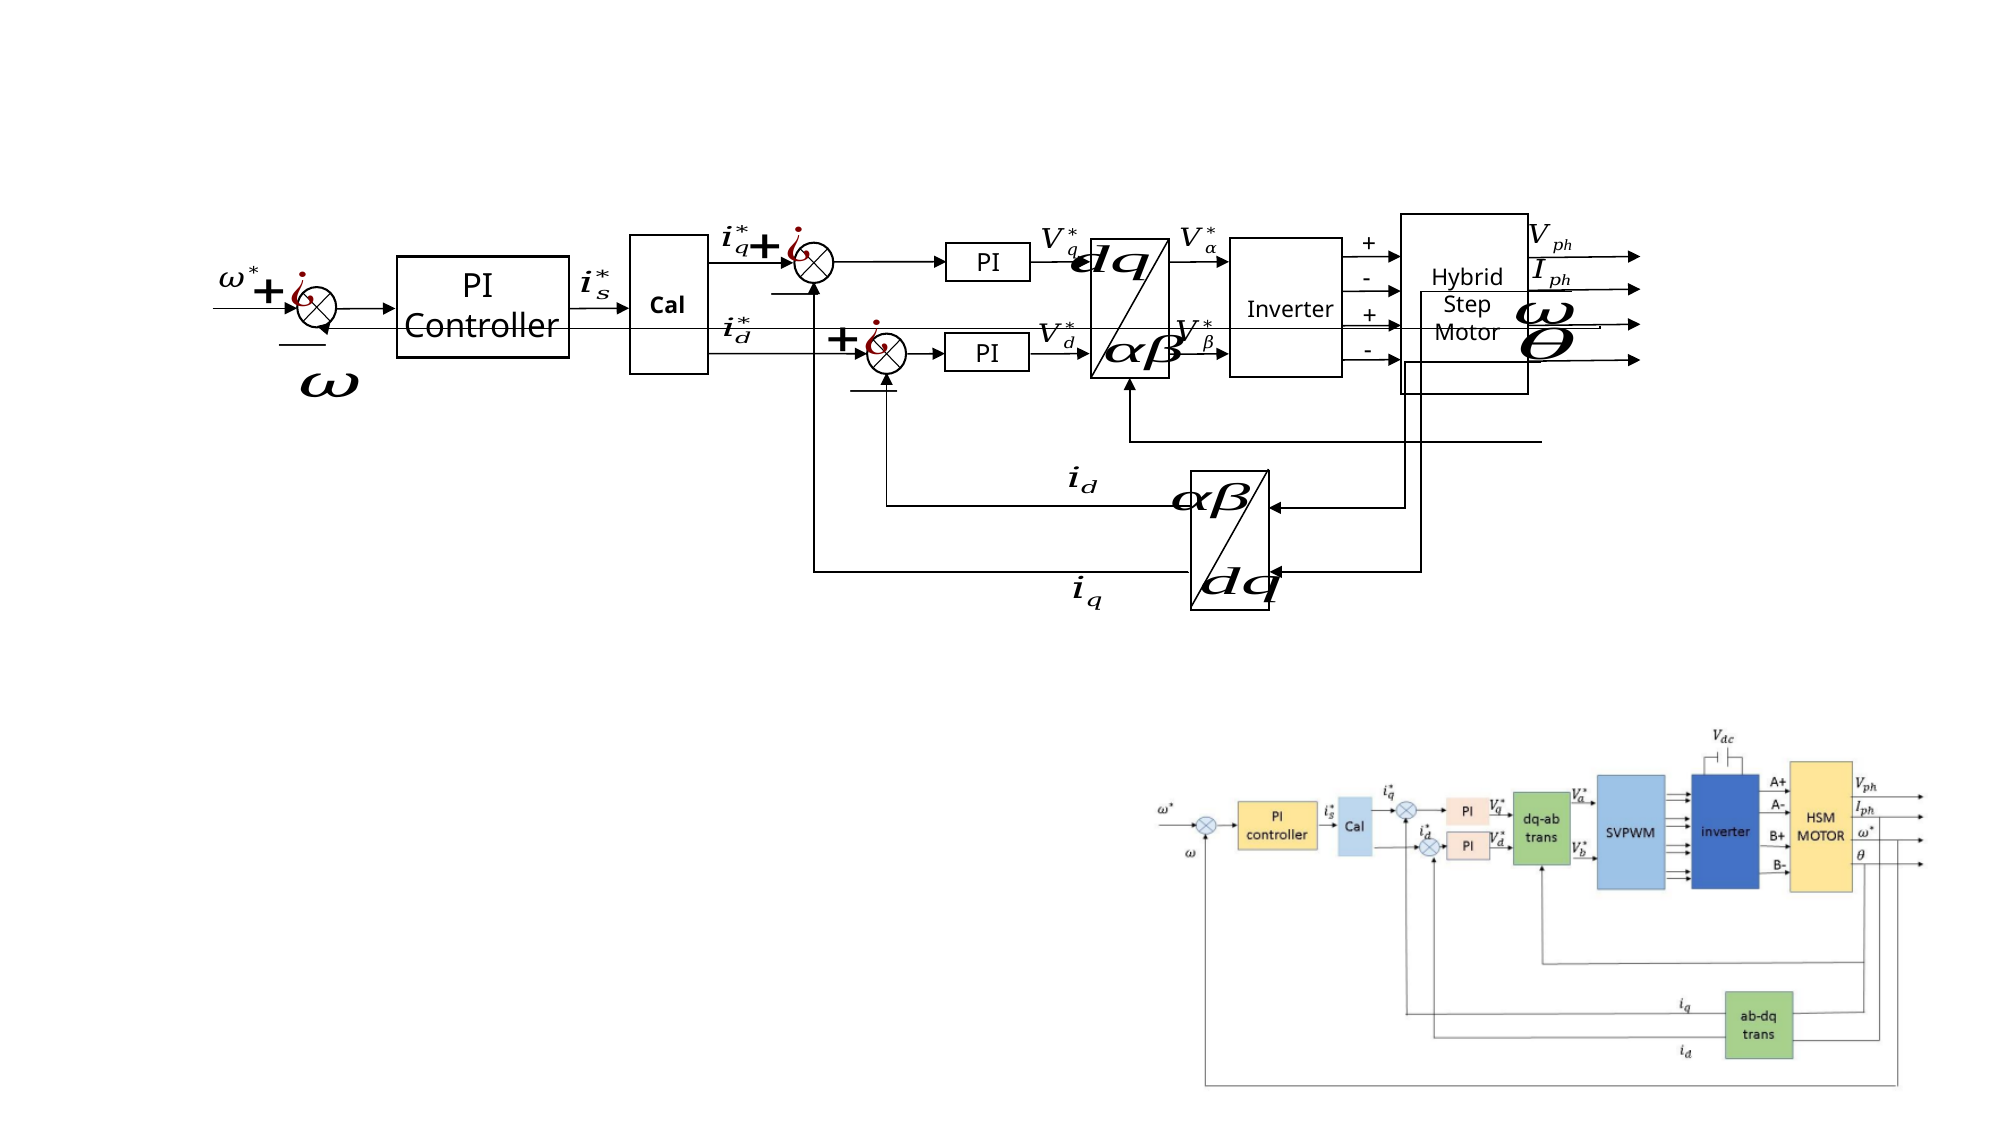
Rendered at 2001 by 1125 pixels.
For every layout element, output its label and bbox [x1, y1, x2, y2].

text_box [629, 328, 722, 374]
text_box [813, 282, 1189, 572]
text_box [1169, 468, 1287, 611]
text_box [794, 242, 834, 283]
text_box [946, 239, 1031, 282]
text_box [1269, 291, 1572, 326]
text_box [629, 234, 722, 326]
text_box [1230, 238, 1357, 326]
text_box [1397, 214, 1538, 291]
picture [1138, 691, 1972, 1125]
text_box [397, 328, 570, 358]
text_box [1269, 328, 1572, 572]
text_box [1191, 377, 1542, 442]
text_box [1068, 238, 1191, 326]
text_box [397, 256, 570, 326]
text_box [1230, 328, 1269, 377]
text_box [297, 287, 337, 328]
